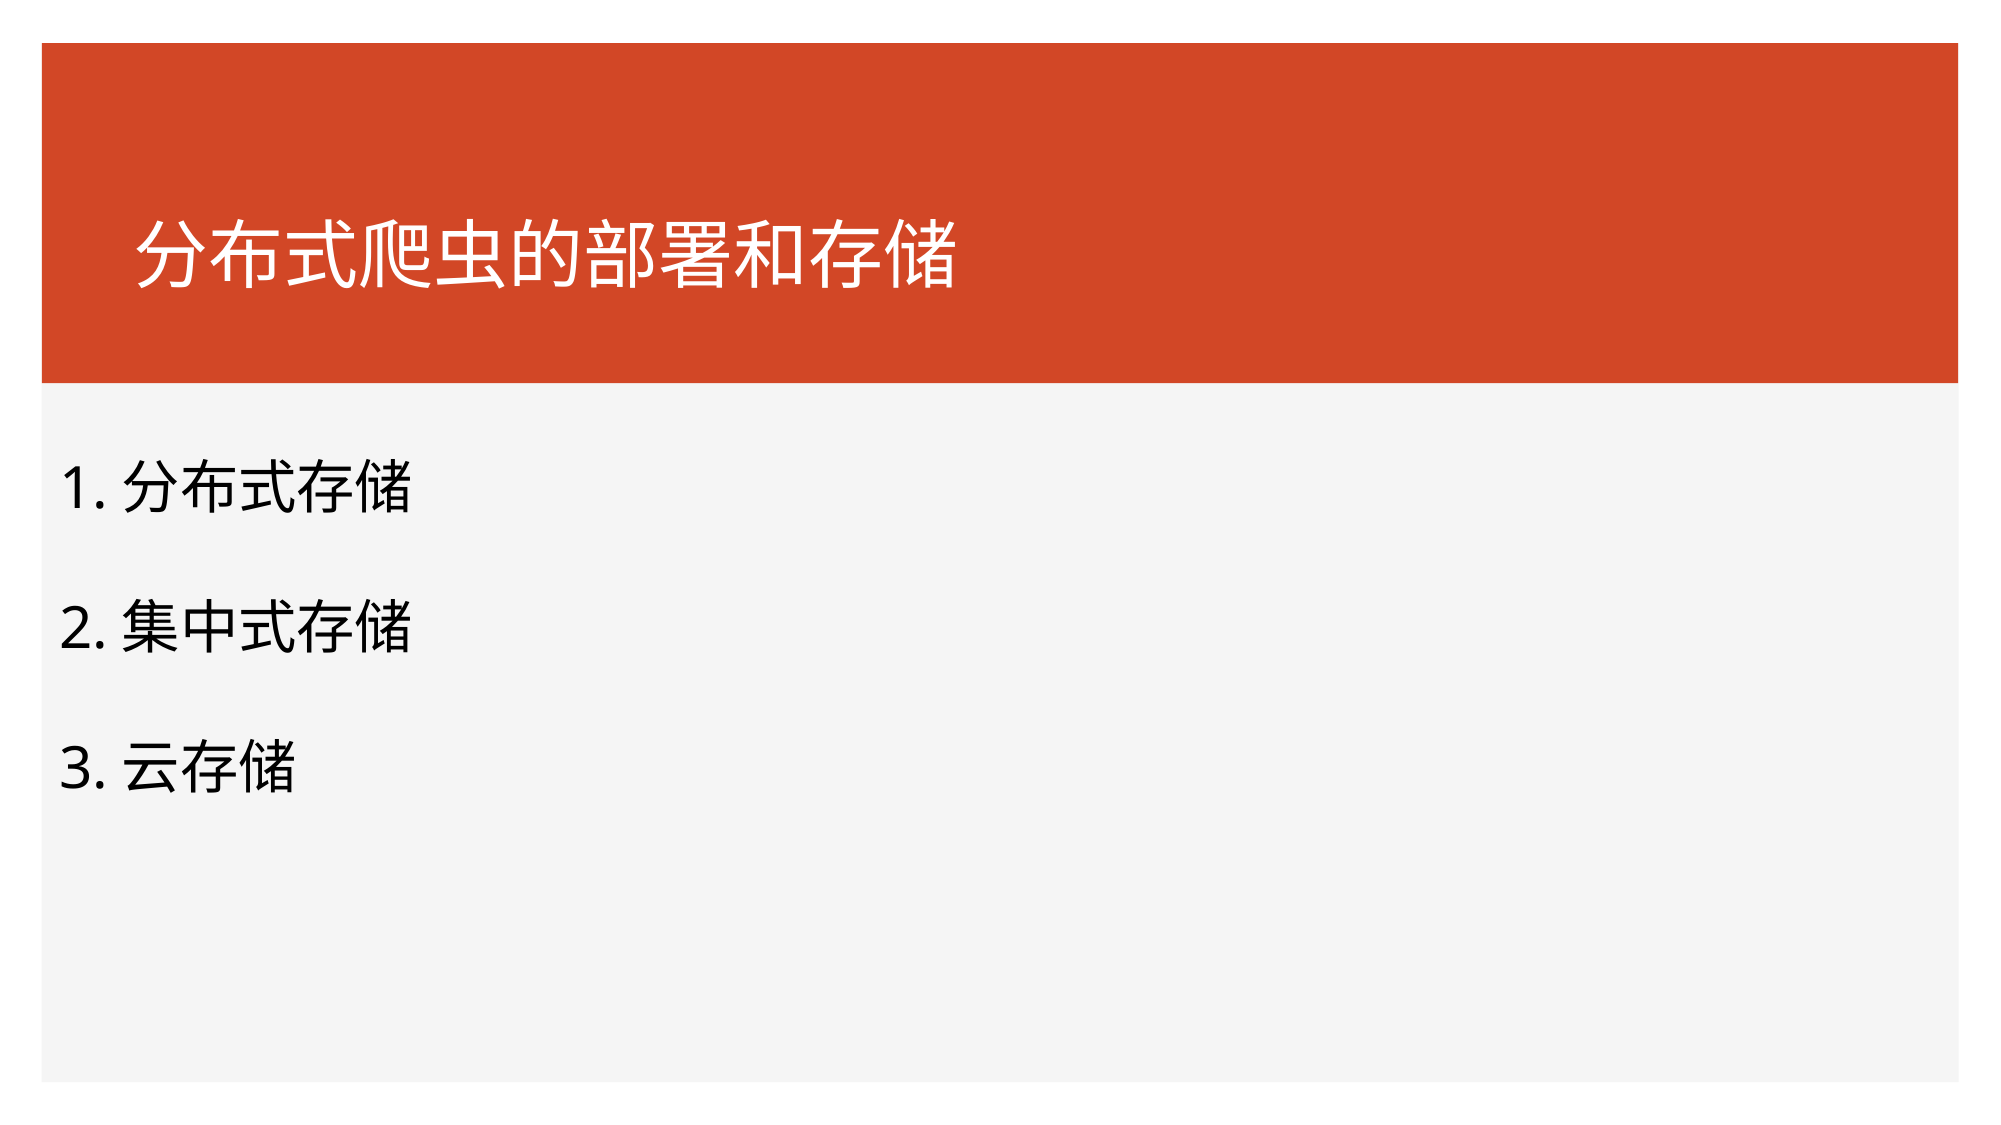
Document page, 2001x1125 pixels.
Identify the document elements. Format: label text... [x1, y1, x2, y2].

text_box 1.分布式存储 2.集中式存储 3.云存储 [44, 372, 1922, 808]
title 分布式爬虫的部署和存储 [119, 200, 1770, 306]
